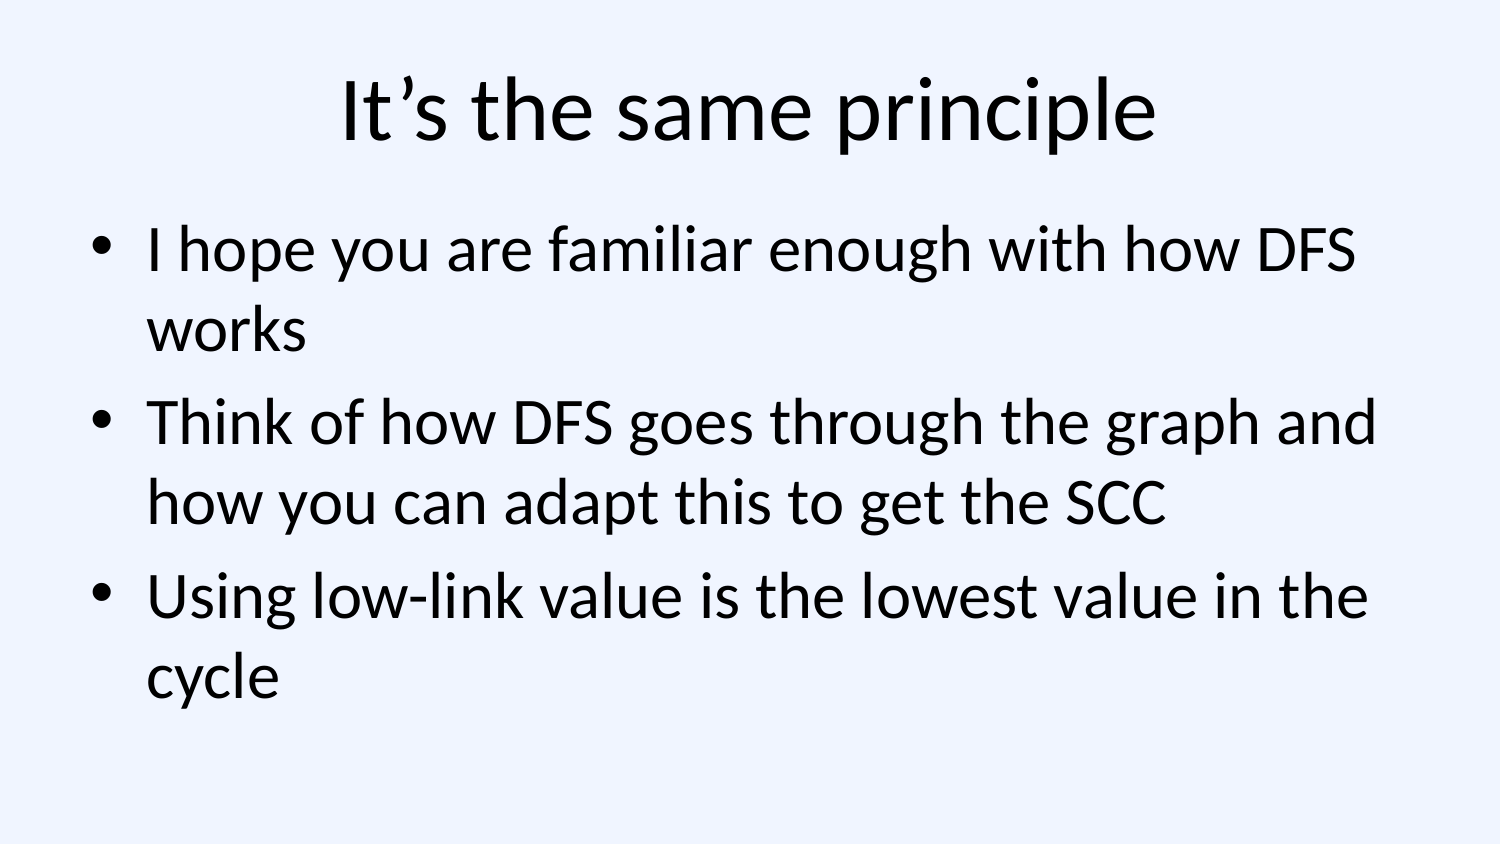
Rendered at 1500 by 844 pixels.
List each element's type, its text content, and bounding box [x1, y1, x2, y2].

title It’s the same principle [75, 33, 1425, 175]
list I hope you are familiar enough with how DFS works Think of how DFS goes through the graph and how you can adapt this to get the SCC Using low-link value is the lowest value in the cycle [75, 196, 1425, 754]
